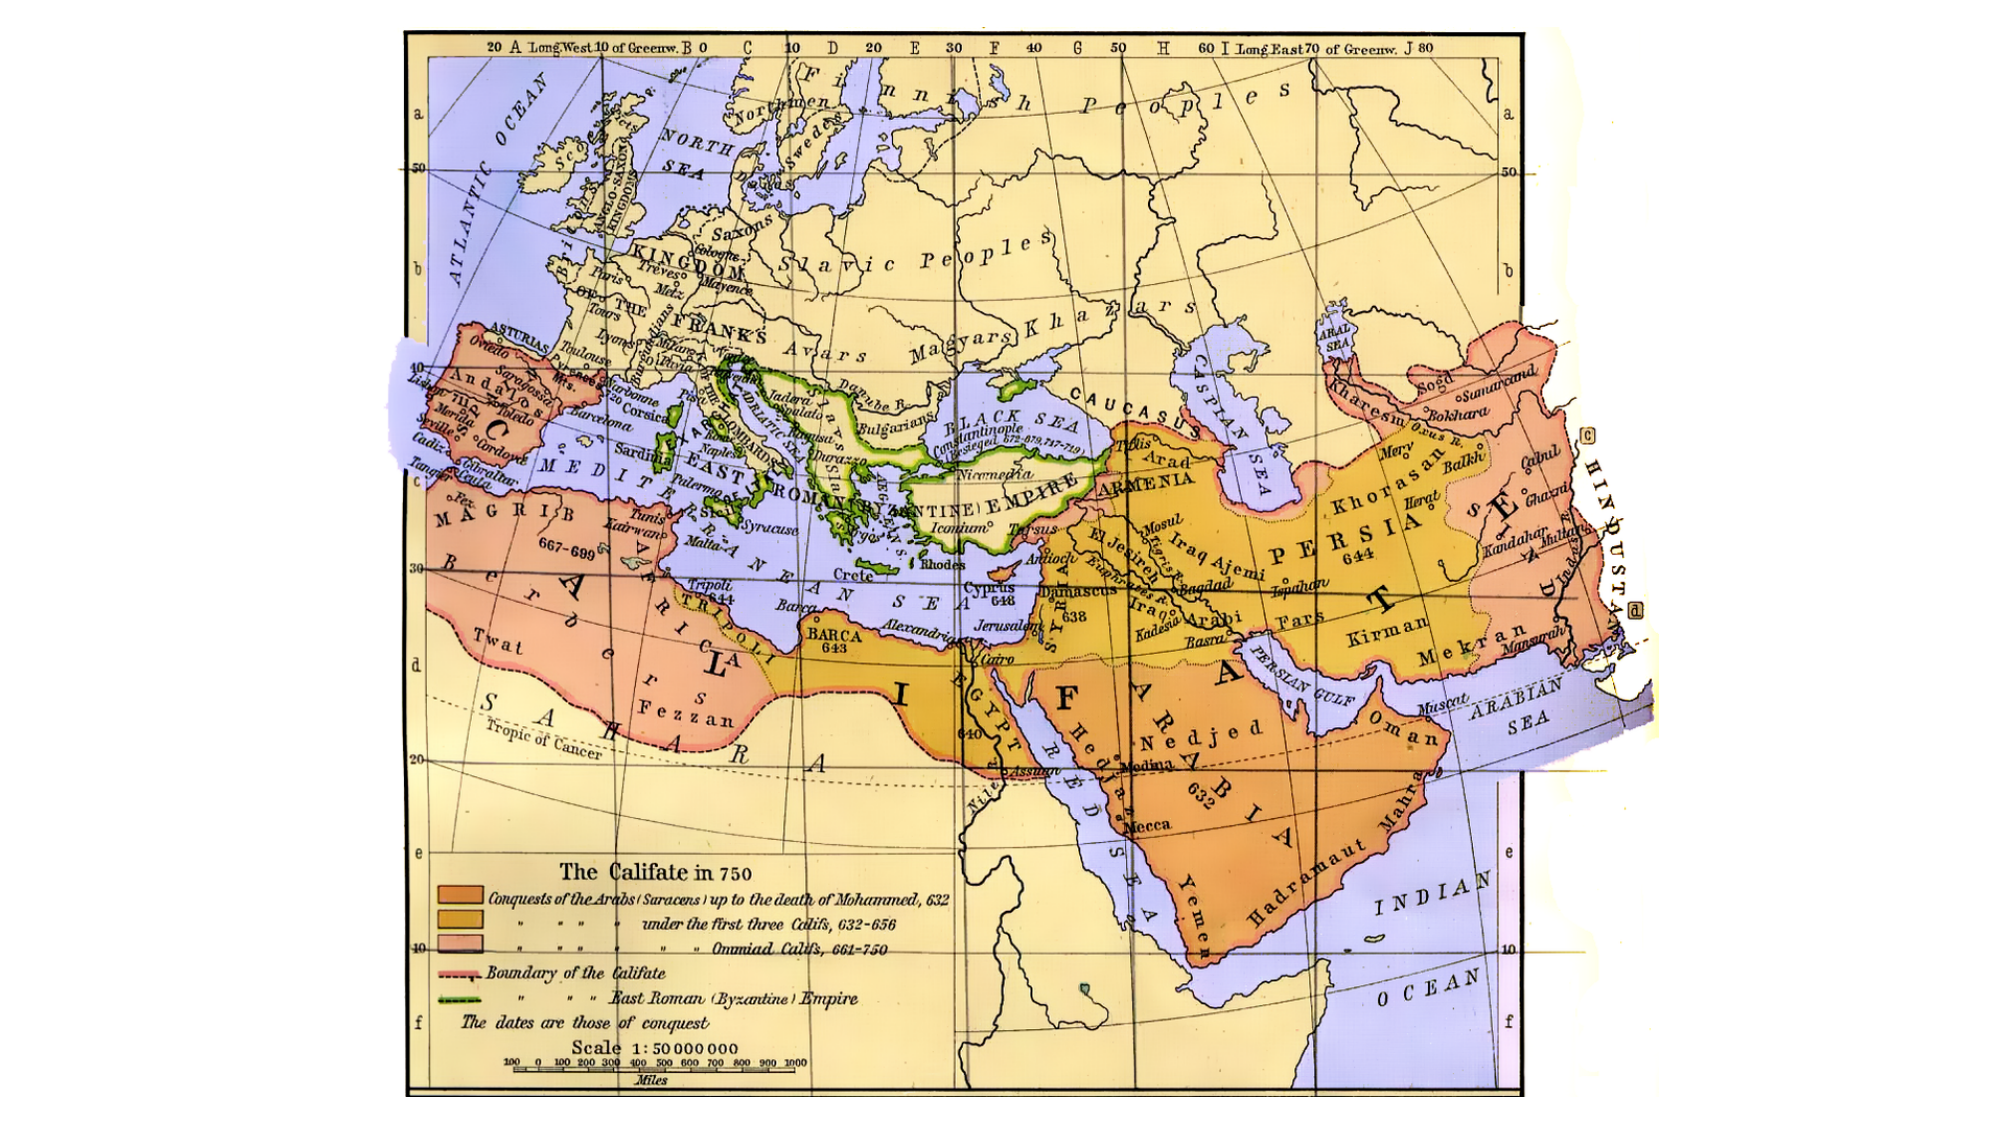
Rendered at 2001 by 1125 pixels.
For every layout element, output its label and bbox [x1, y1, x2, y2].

list [380, 27, 1659, 1097]
